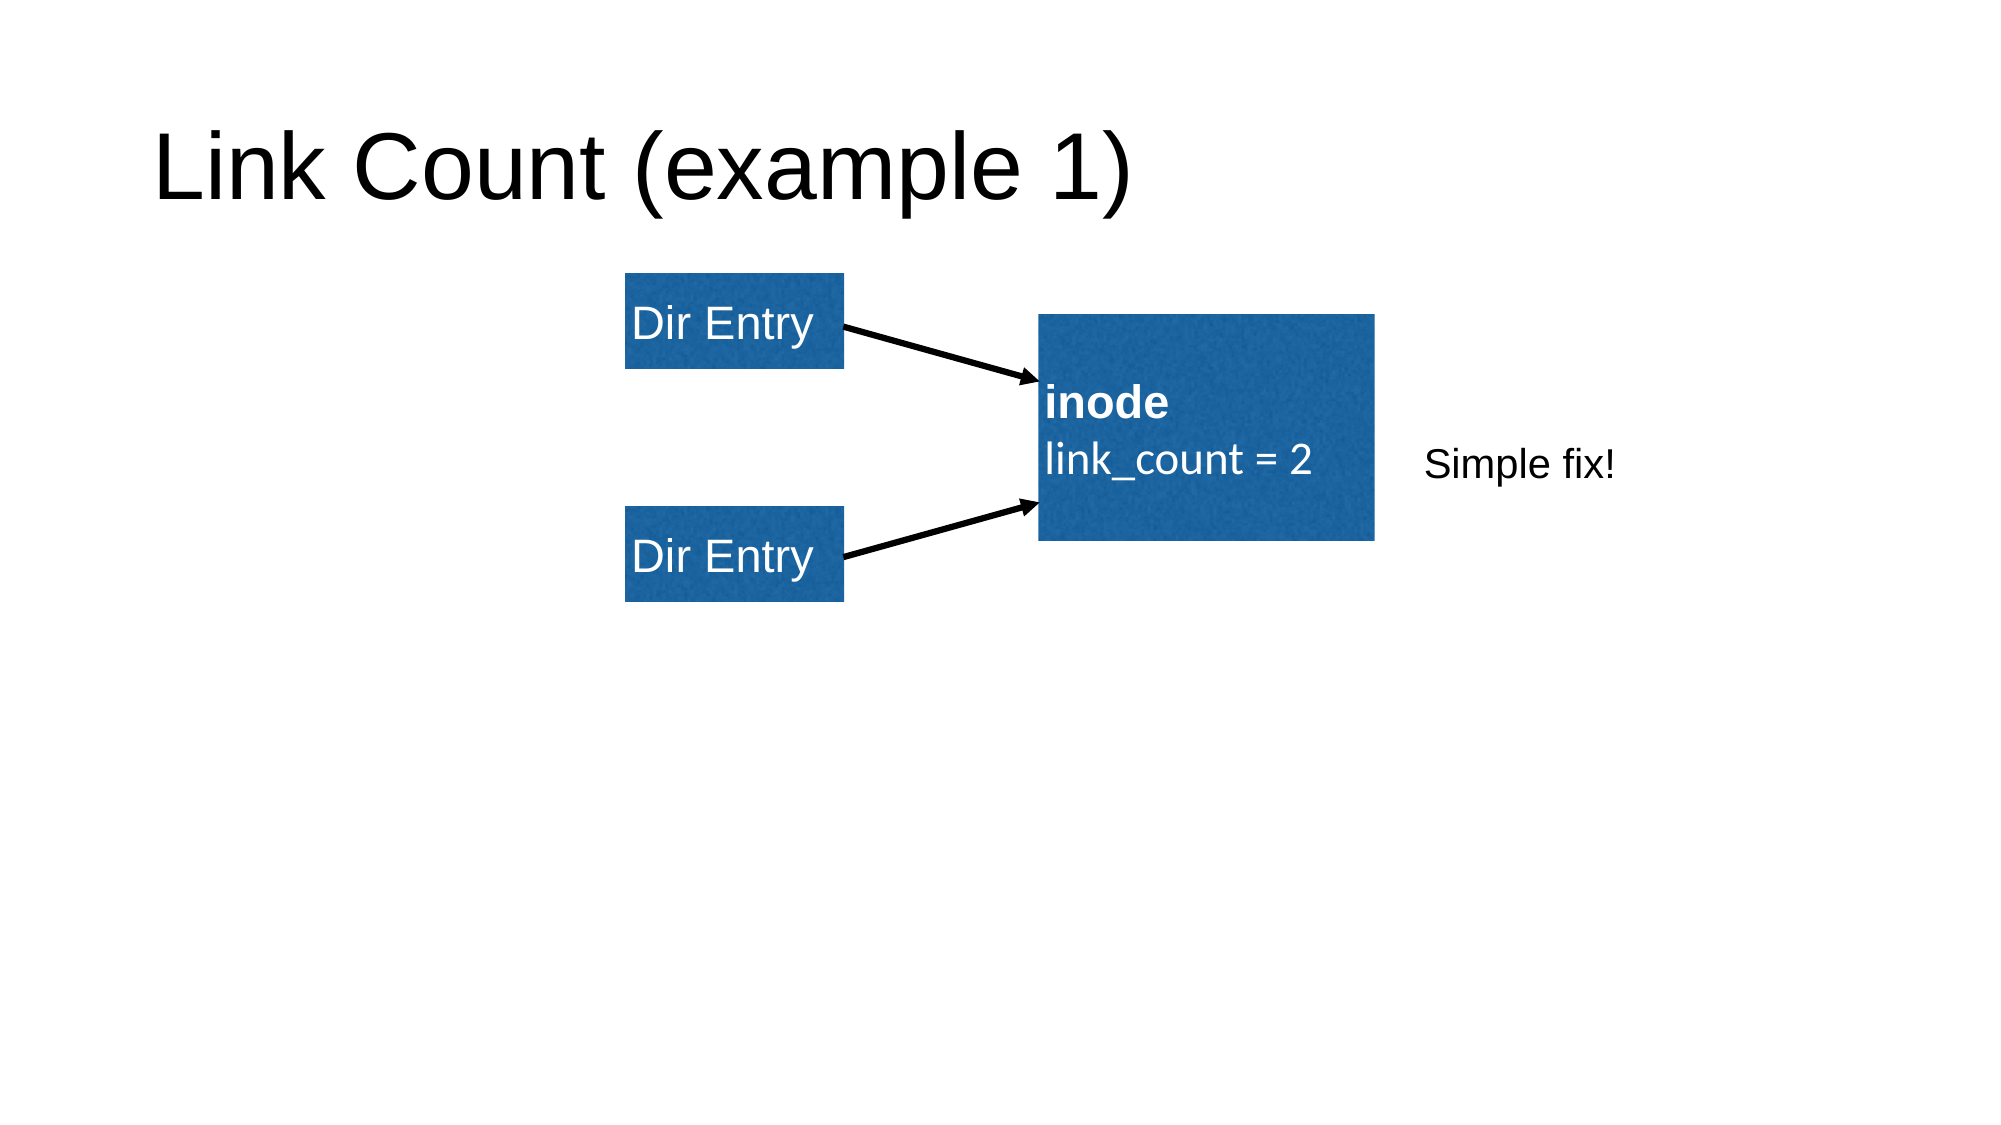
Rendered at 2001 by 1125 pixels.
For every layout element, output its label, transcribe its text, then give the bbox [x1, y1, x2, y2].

text_box [843, 326, 1040, 385]
title Link Count (example 1) [137, 59, 1863, 278]
text_box Dir Entry [625, 506, 845, 602]
text_box [843, 499, 1040, 558]
text_box inode link_count = 2 [1038, 314, 1375, 541]
text_box Dir Entry [625, 273, 845, 369]
text_box Simple fix! [1417, 430, 1622, 493]
